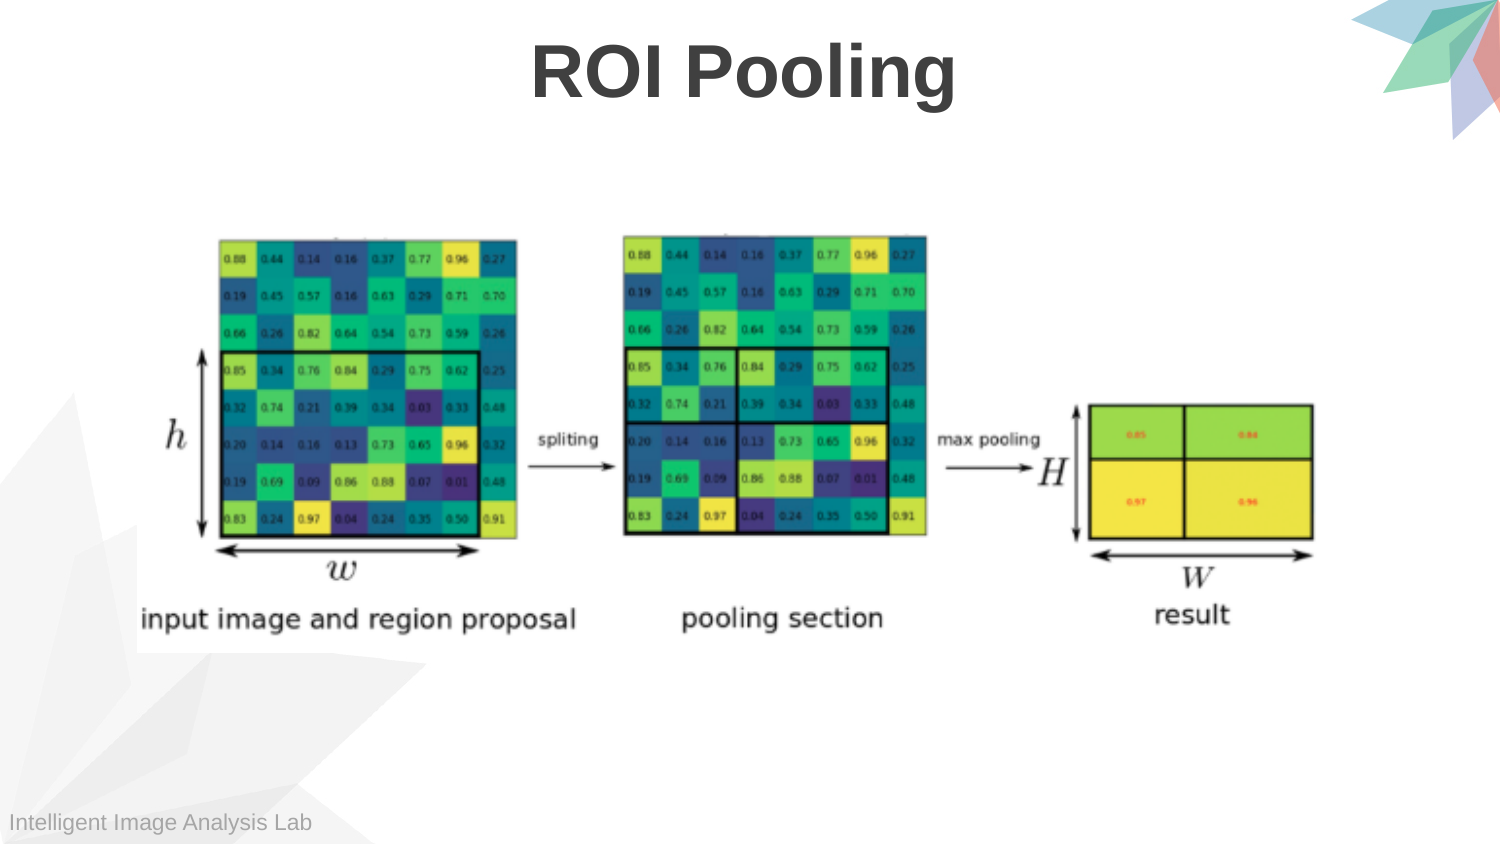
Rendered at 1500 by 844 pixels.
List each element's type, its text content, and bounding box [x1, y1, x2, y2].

list ROI Pooling [0, 20, 1495, 115]
picture [0, 0, 1500, 844]
